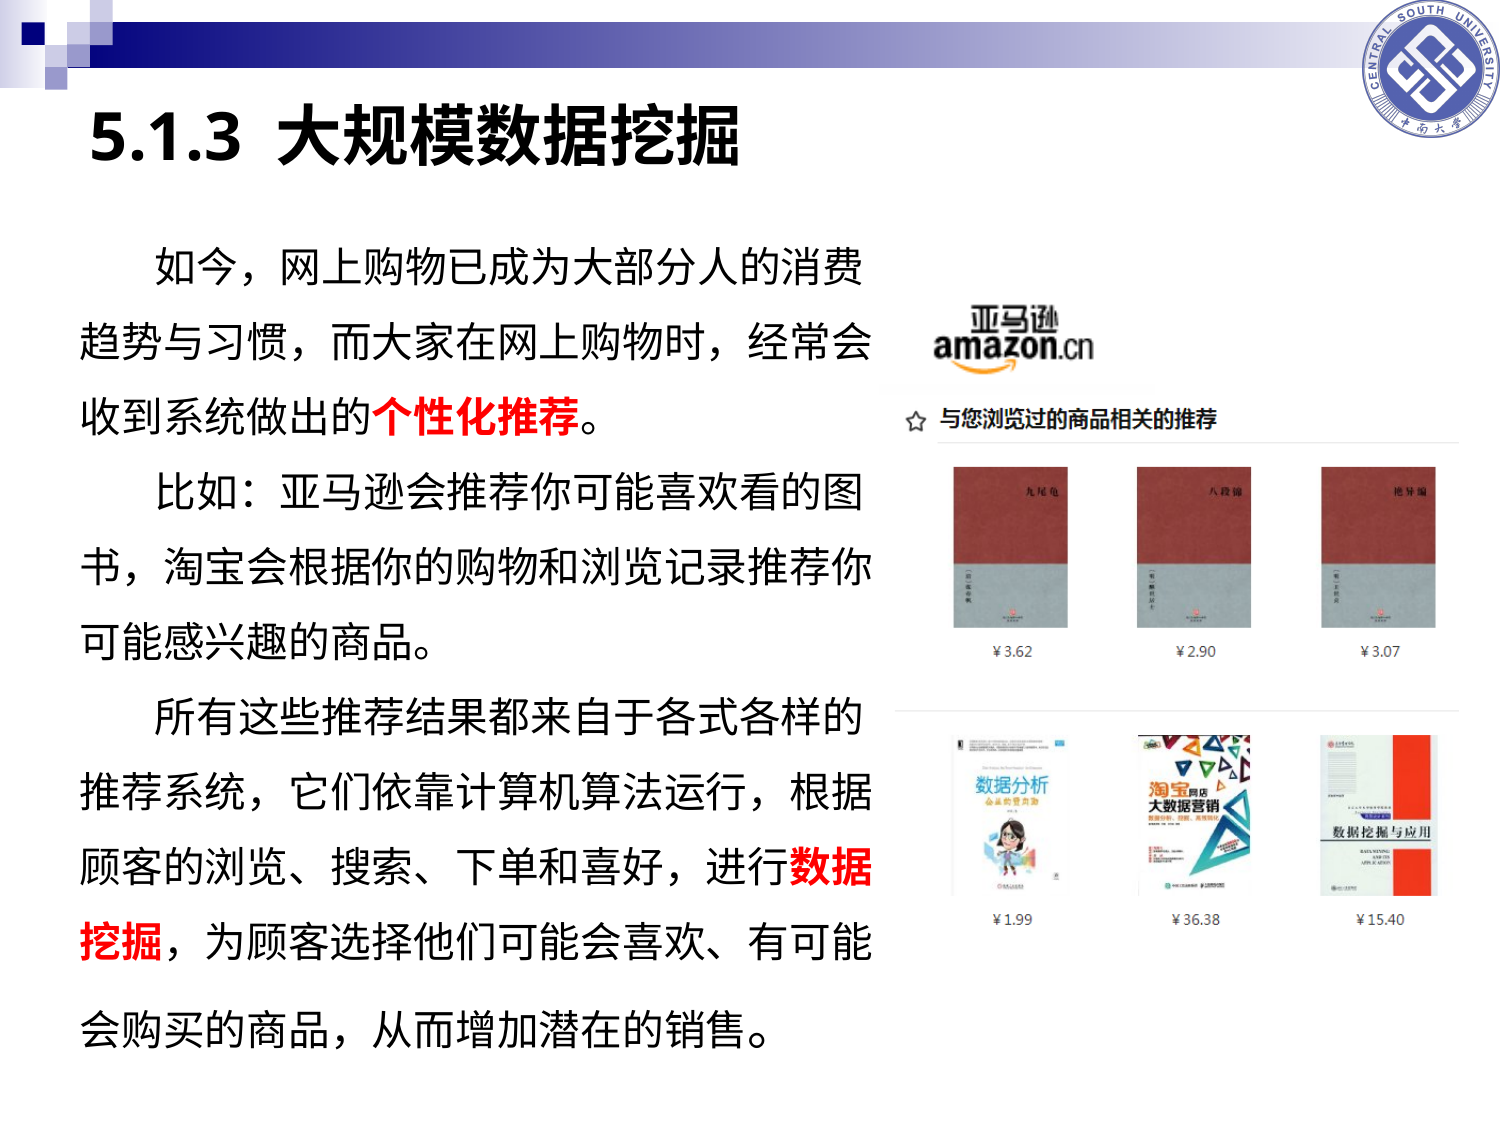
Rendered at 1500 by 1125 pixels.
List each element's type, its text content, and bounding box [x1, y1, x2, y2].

text_box 5.1.3 大规模数据挖掘 [74, 86, 1425, 185]
picture [1362, 0, 1500, 138]
text_box 如今，网上购物已成为大部分人的消费趋势与习惯，而大家在网上购物时，经常会收到系统做出的个性化推荐。 比如：亚马逊会推荐你可能喜欢看的图书，淘宝会根据你的购物和浏览记录推荐你可能感兴趣的商品。 所有这些推荐结果都来自于各式各样的推荐系统，它们依靠计算机算法运行，根据顾客的浏览、搜索、下单和喜好，进行数据挖掘，为顾客选择他们可能会喜欢、有可能会购买的商品，从而增加潜在的销售。 [64, 208, 904, 1063]
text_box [879, 255, 1459, 941]
